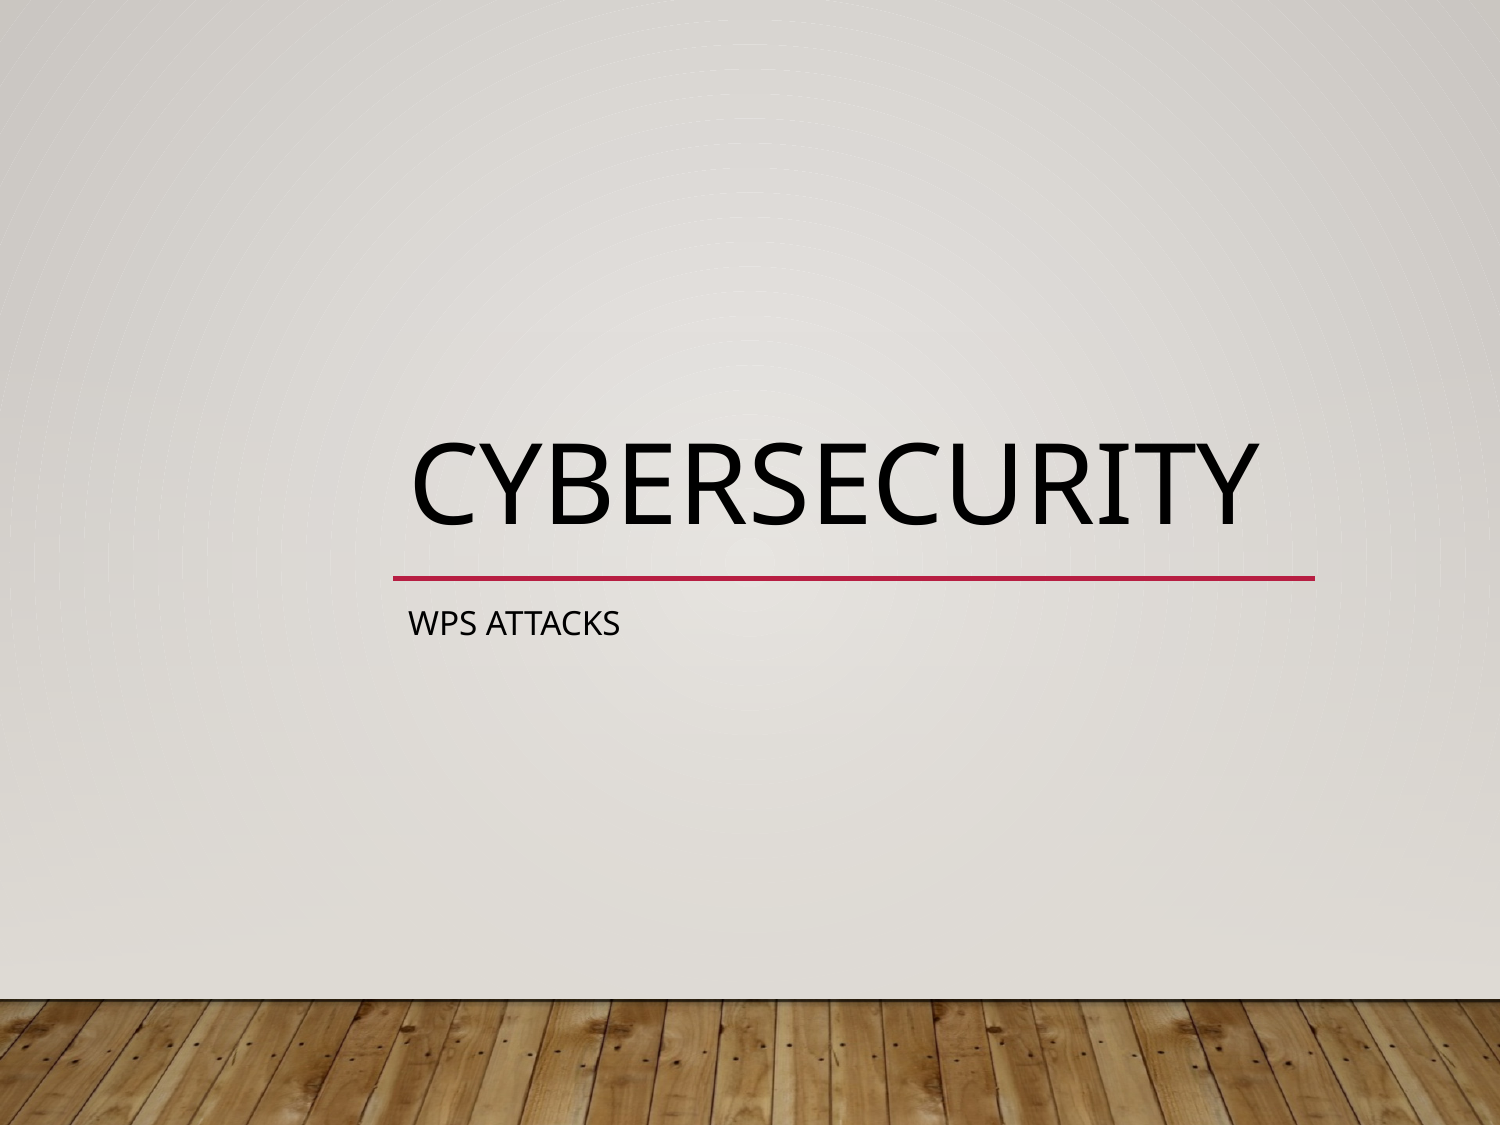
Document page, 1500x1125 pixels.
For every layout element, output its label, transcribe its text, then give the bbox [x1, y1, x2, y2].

picture [0, 999, 1500, 1125]
title Cybersecurity [393, 131, 1315, 549]
subtitle WPS Attacks [393, 579, 1315, 740]
